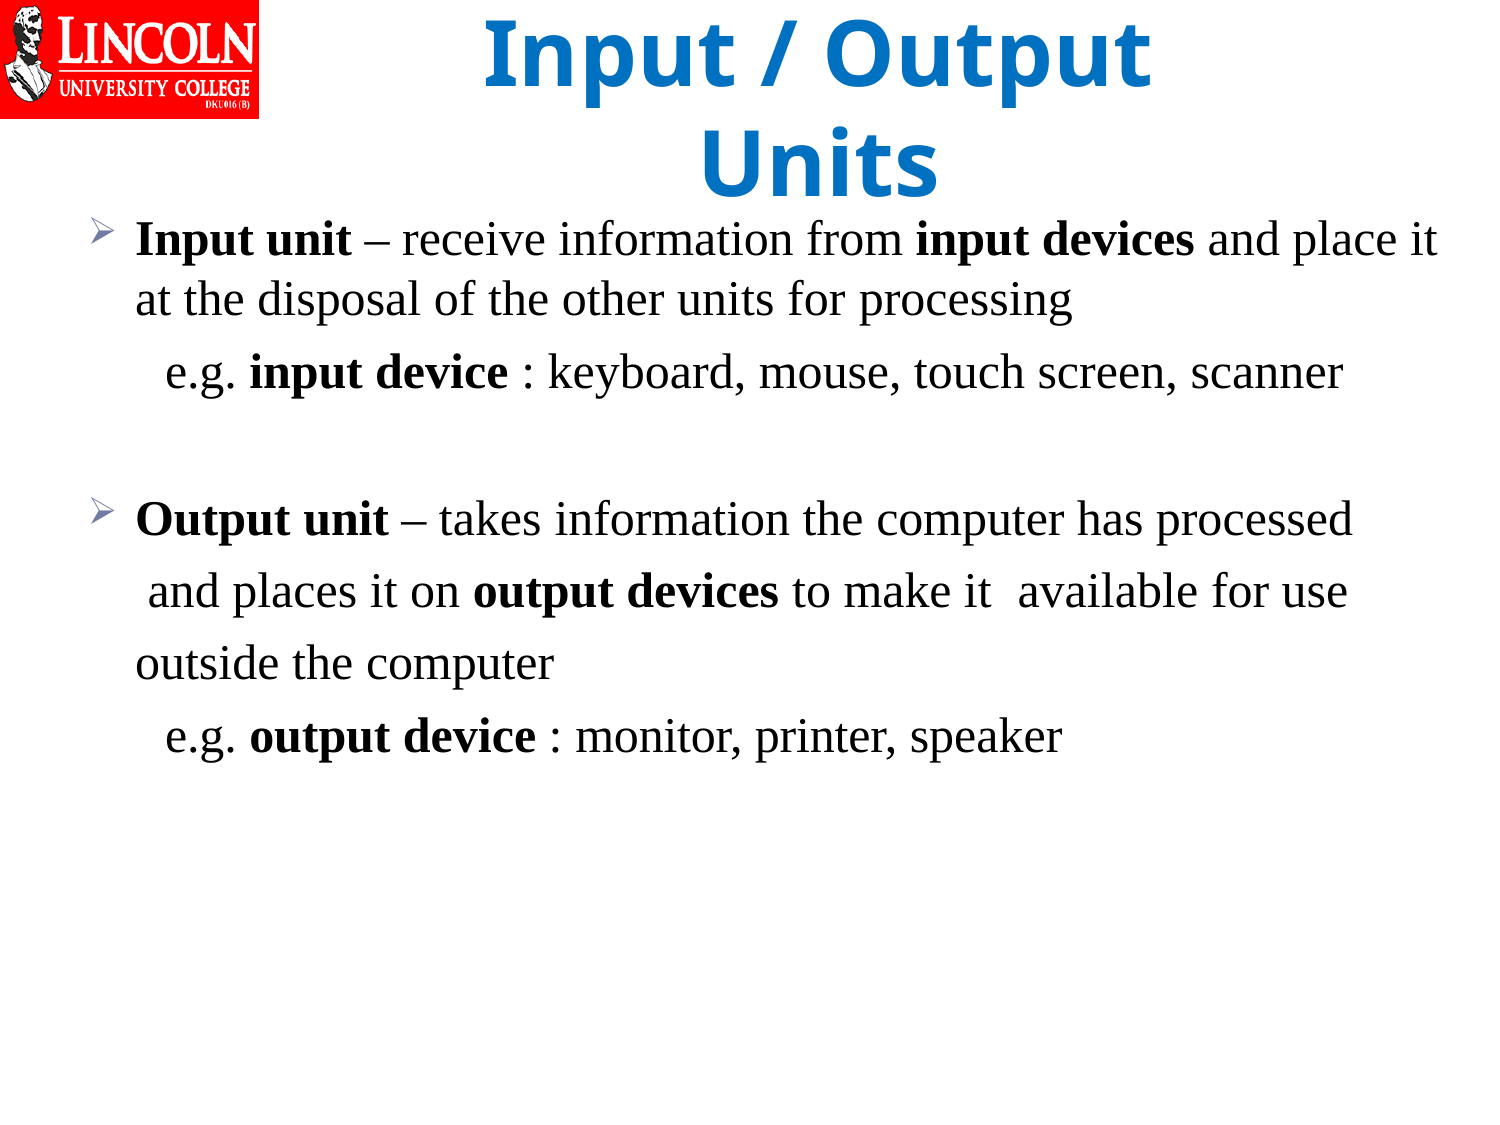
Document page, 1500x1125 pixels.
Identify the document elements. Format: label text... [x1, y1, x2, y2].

text_box Input unit – receive information from input devices and place it at the disposal of the other units for processing e.g. input device : keyboard, mouse, touch screen, scanner Output unit – takes information the computer has processed and places it on output devices to make it available for use outside the computer e.g. output device : monitor, printer, speaker [87, 203, 1470, 763]
title Input / Output Units [389, 0, 1246, 203]
